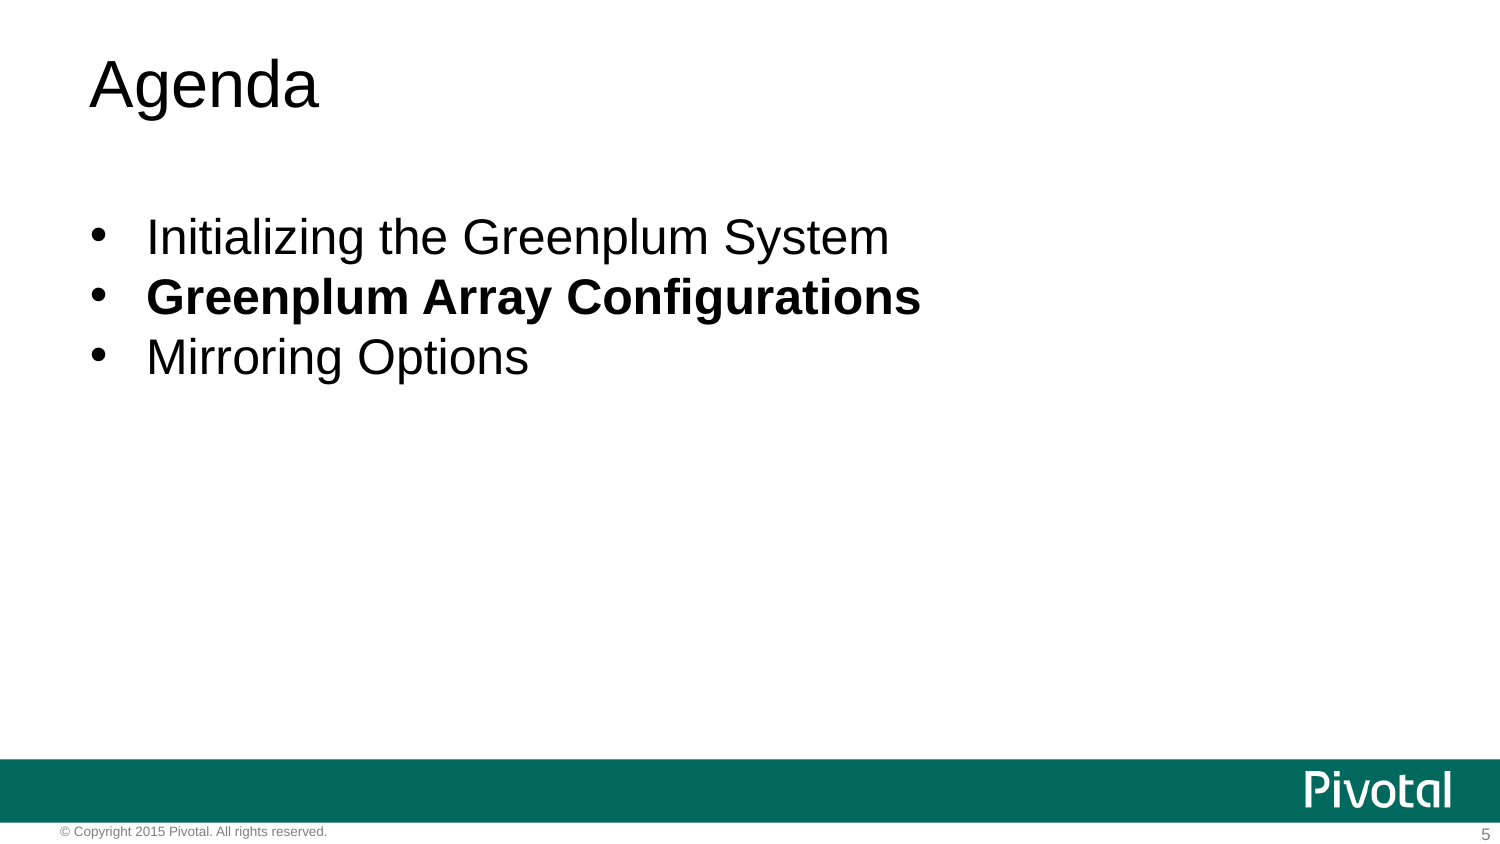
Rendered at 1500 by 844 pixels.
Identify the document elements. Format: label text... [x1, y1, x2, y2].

list Initializing the Greenplum System Greenplum Array Configurations Mirroring Options [75, 196, 1425, 754]
picture [1304, 768, 1452, 811]
title Agenda [75, 33, 1425, 175]
